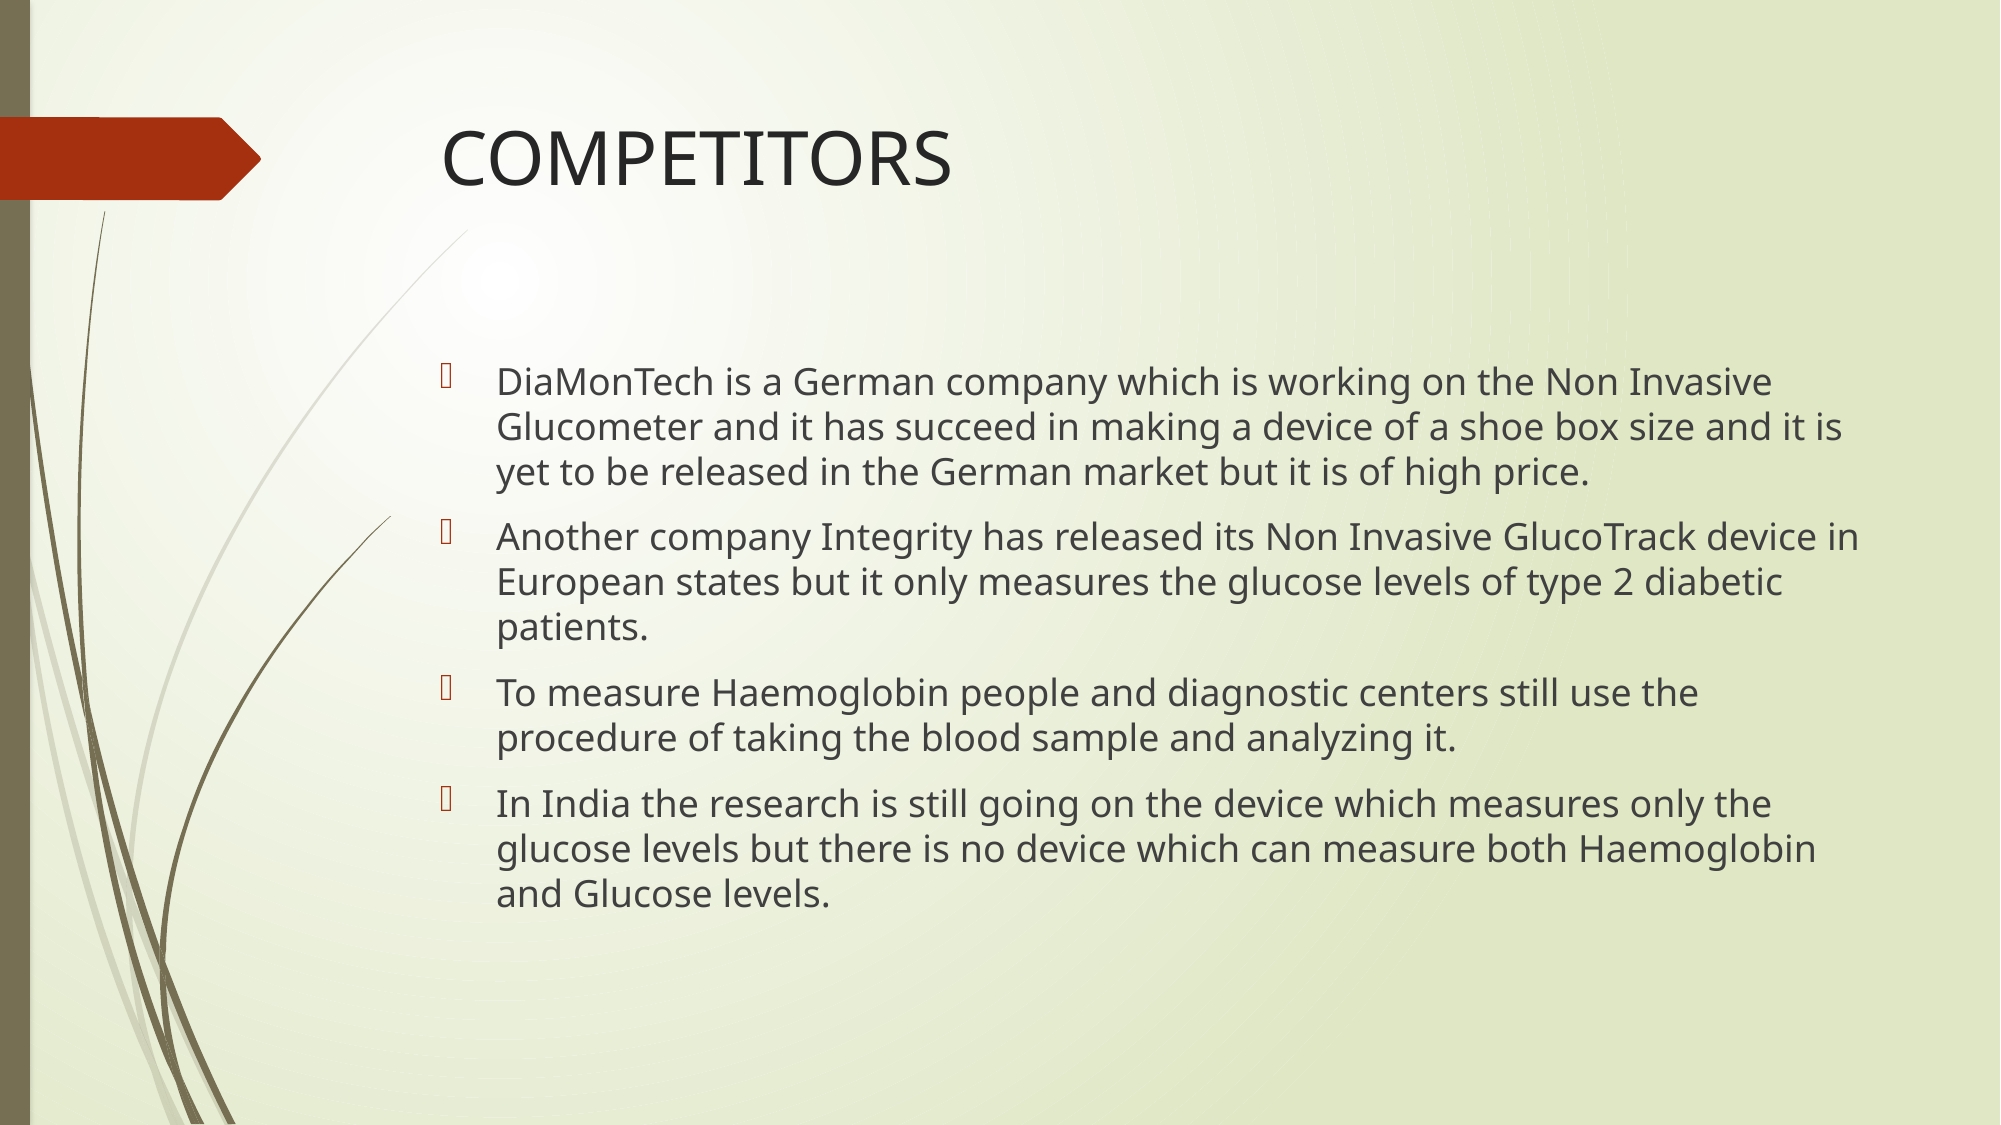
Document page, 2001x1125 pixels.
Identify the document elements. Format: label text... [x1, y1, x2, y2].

list DiaMonTech is a German company which is working on the Non Invasive Glucometer and it has succeed in making a device of a shoe box size and it is yet to be released in the German market but it is of high price. Another company Integrity has released its Non Invasive GlucoTrack device in European states but it only measures the glucose levels of type 2 diabetic patients. To measure Haemoglobin people and diagnostic centers still use the procedure of taking the blood sample and analyzing it. In India the research is still going on the device which measures only the glucose levels but there is no device which can measure both Haemoglobin and Glucose levels. [424, 350, 1888, 970]
title COMPETITORS [425, 102, 1888, 313]
